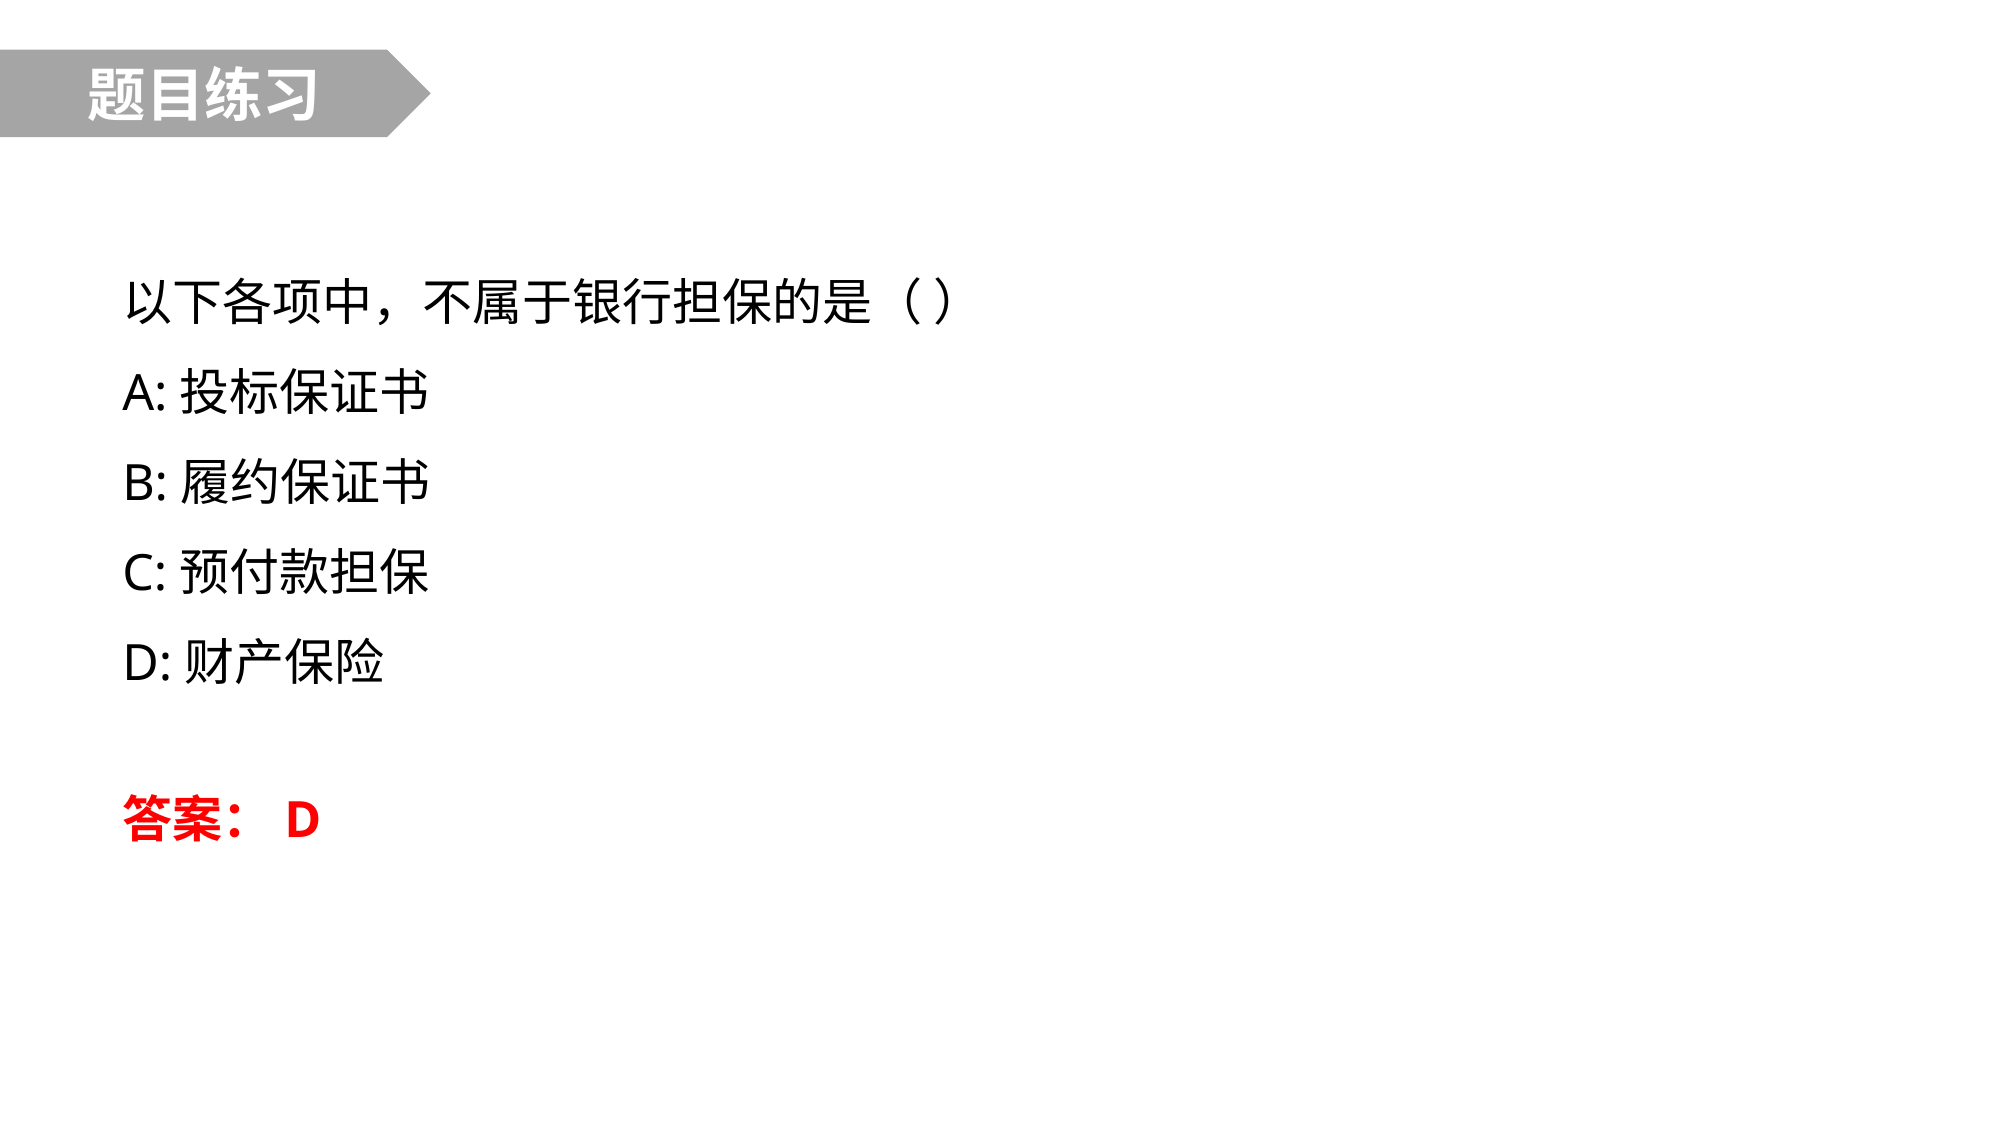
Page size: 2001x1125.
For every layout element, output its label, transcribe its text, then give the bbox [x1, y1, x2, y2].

text_box 以下各项中，不属于银行担保的是（ ） A:投标保证书 B:履约保证书 C:预付款担保 D:财产保险 [107, 232, 1908, 698]
text_box 答案：D [107, 750, 1836, 856]
text_box 题目练习 [0, 48, 433, 139]
